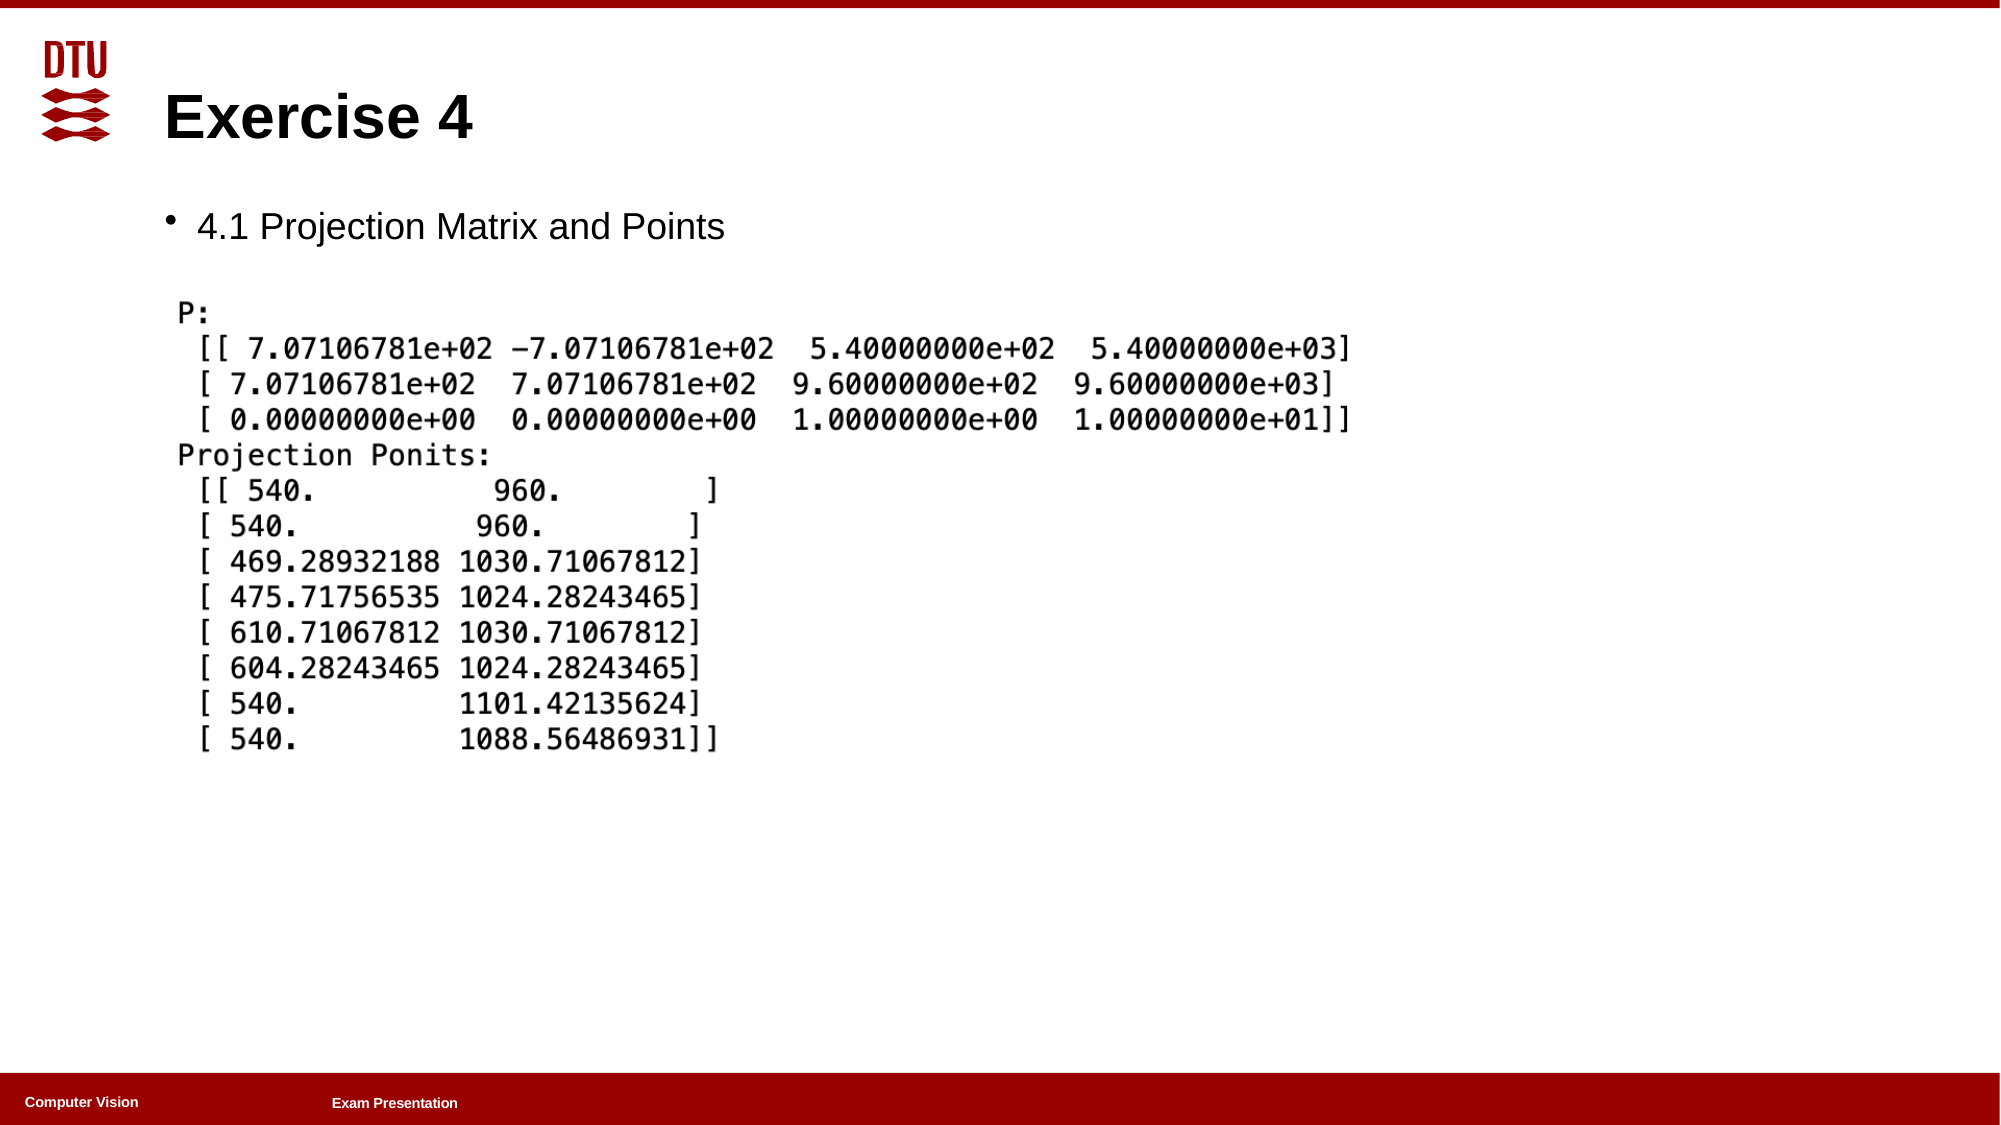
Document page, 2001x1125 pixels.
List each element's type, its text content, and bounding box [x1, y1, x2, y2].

title Exercise 4 [162, 73, 911, 264]
picture [162, 292, 1369, 767]
footer Computer Vision [22, 1092, 214, 1125]
text_box 4.1 Projection Matrix and Points [162, 200, 800, 248]
text_box Exam Presentation [329, 1093, 1048, 1112]
